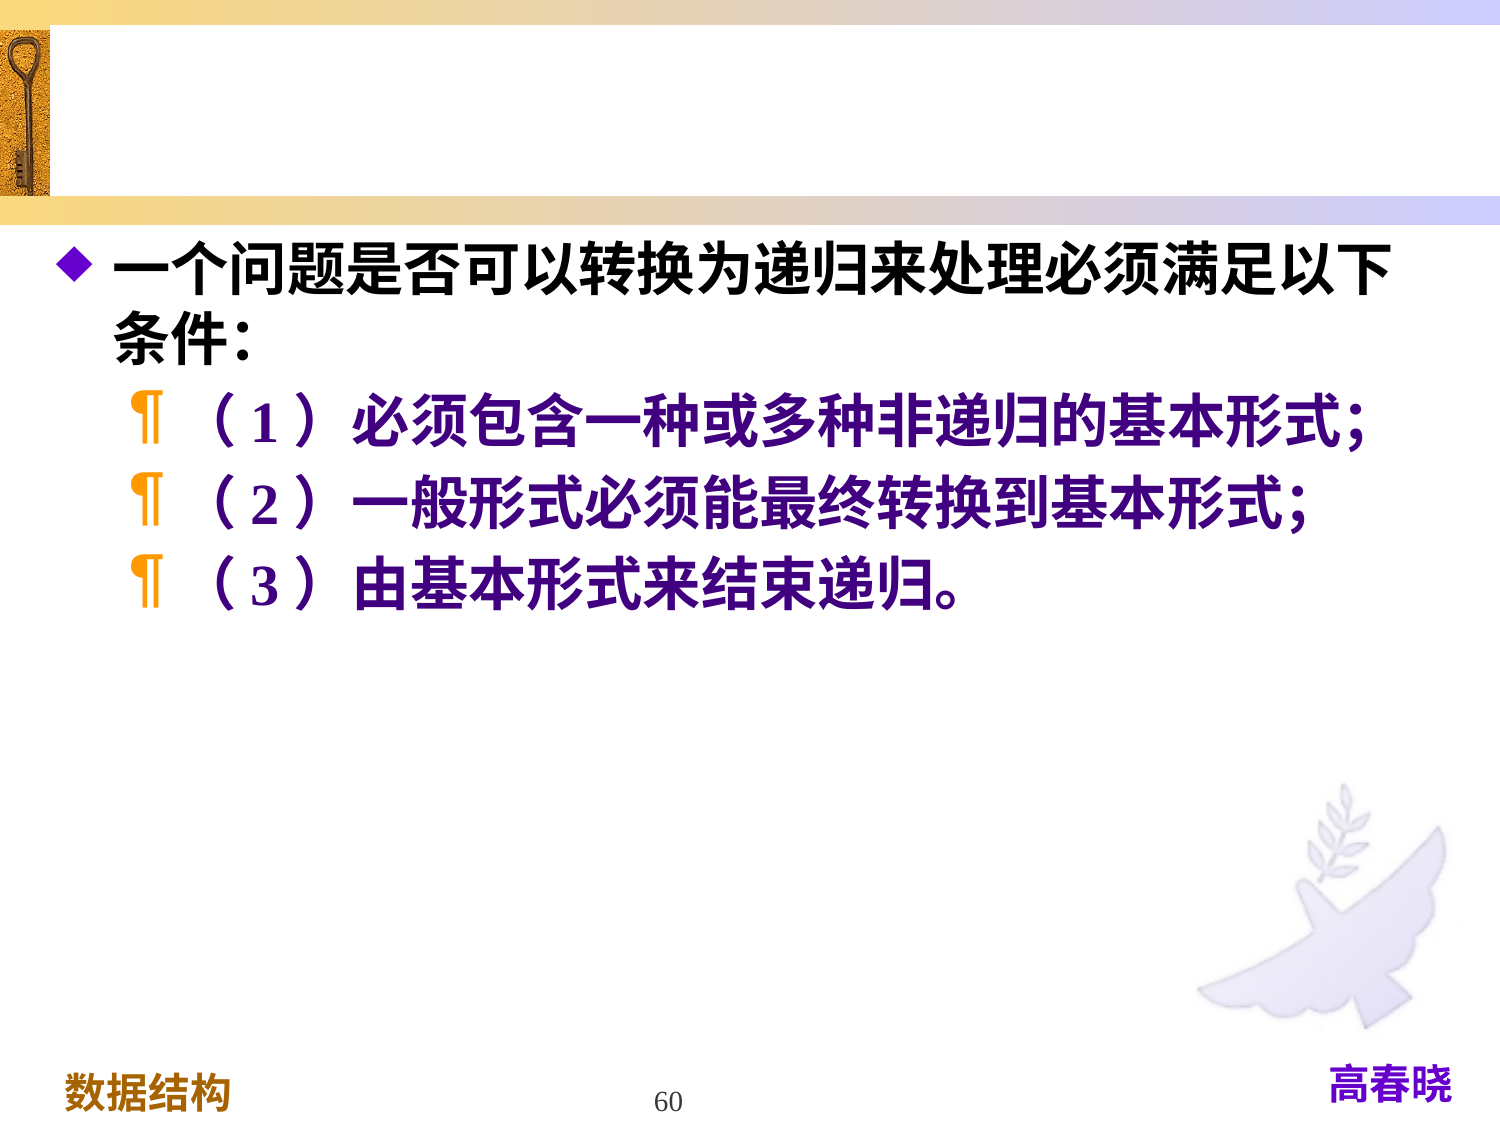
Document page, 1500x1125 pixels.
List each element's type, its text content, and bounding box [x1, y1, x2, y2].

picture [1175, 774, 1471, 1050]
picture [0, 30, 50, 196]
slide_number 60 [511, 1049, 826, 1125]
list 一个问题是否可以转换为递归来处理必须满足以下条件： （1）必须包含一种或多种非递归的基本形式； （2）一般形式必须能最终转换到基本形式； （3）由基本形式来结束递归。 [41, 224, 1467, 1038]
